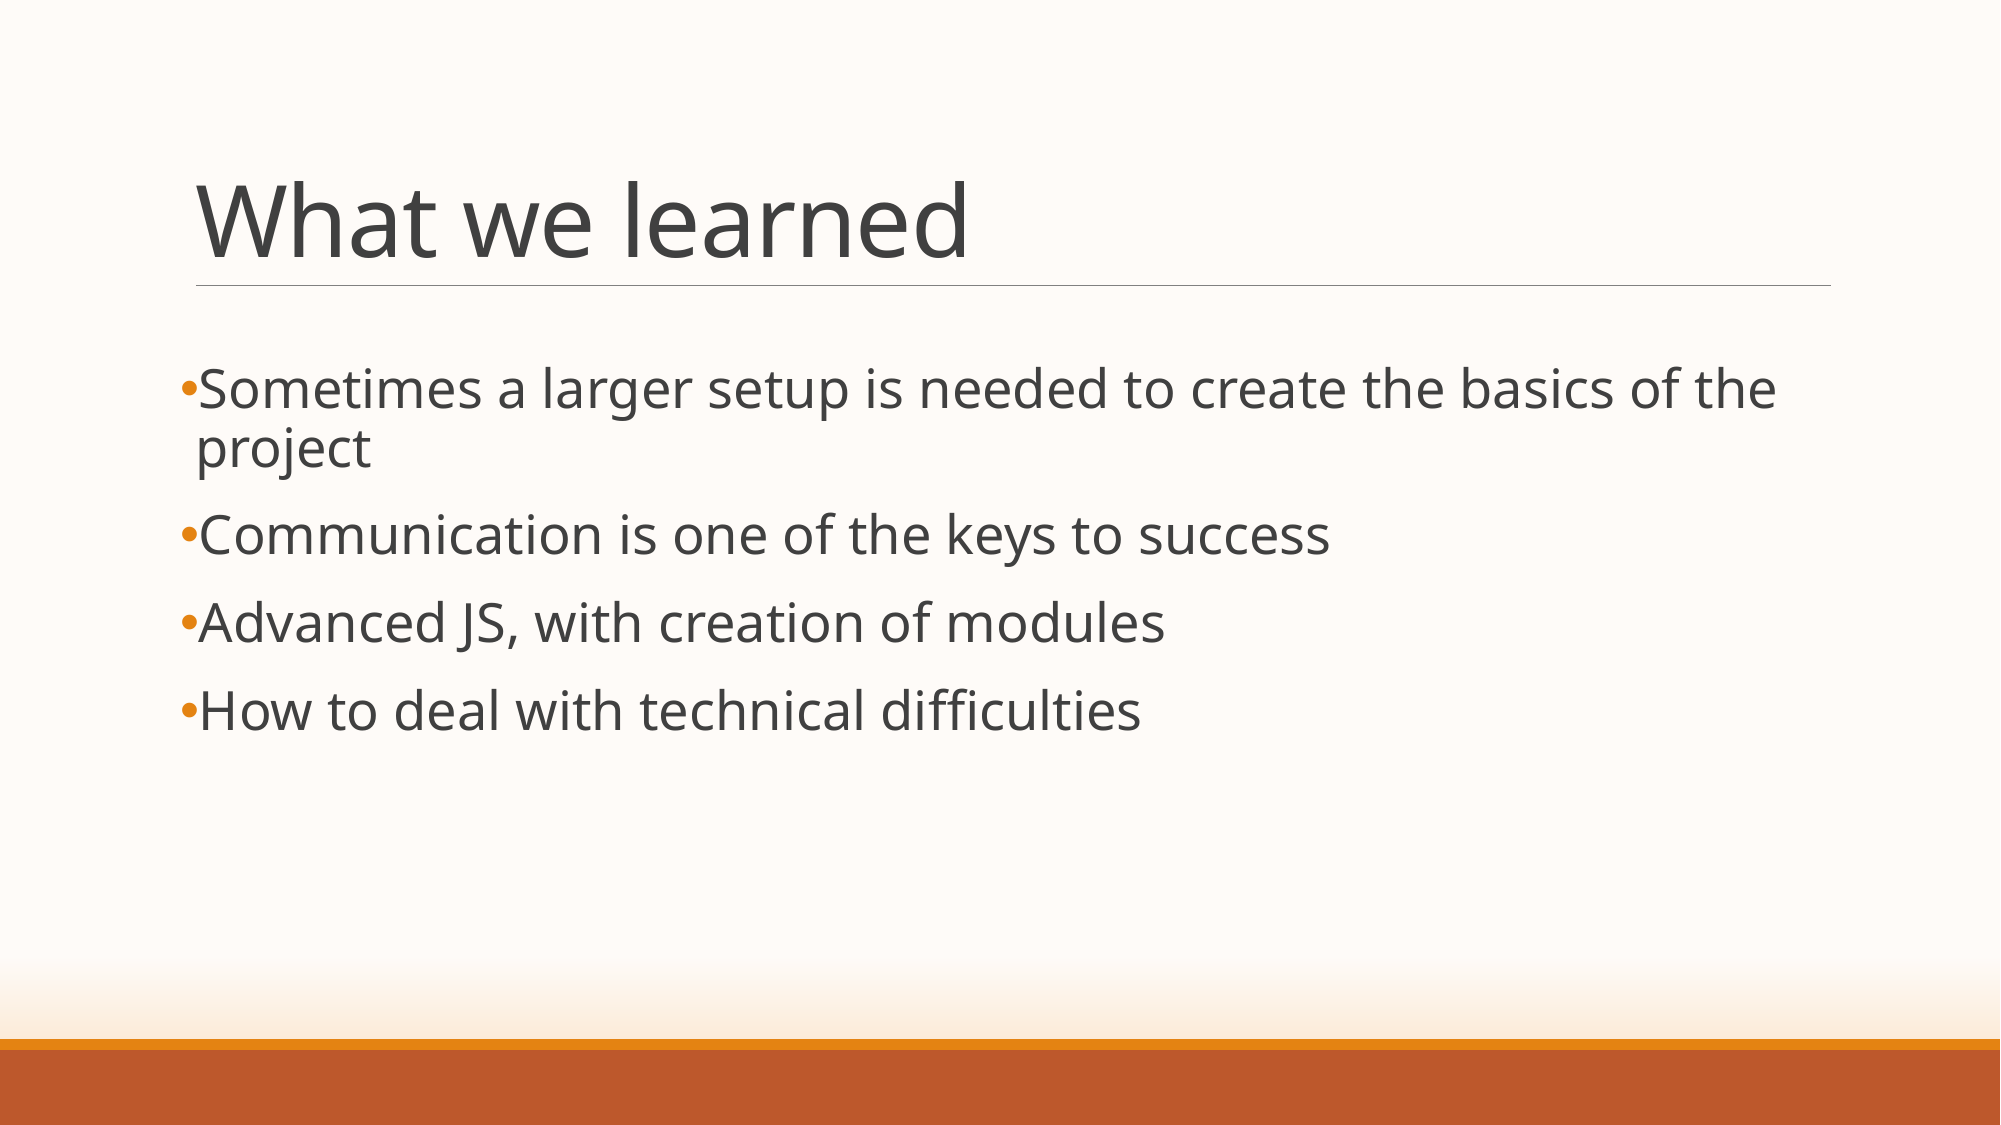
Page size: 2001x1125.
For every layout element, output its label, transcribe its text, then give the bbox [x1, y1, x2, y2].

list Sometimes a larger setup is needed to create the basics of the project Communication is one of the keys to success Advanced JS, with creation of modules How to deal with technical difficulties [180, 302, 1830, 963]
title What we learned [180, 47, 1830, 285]
